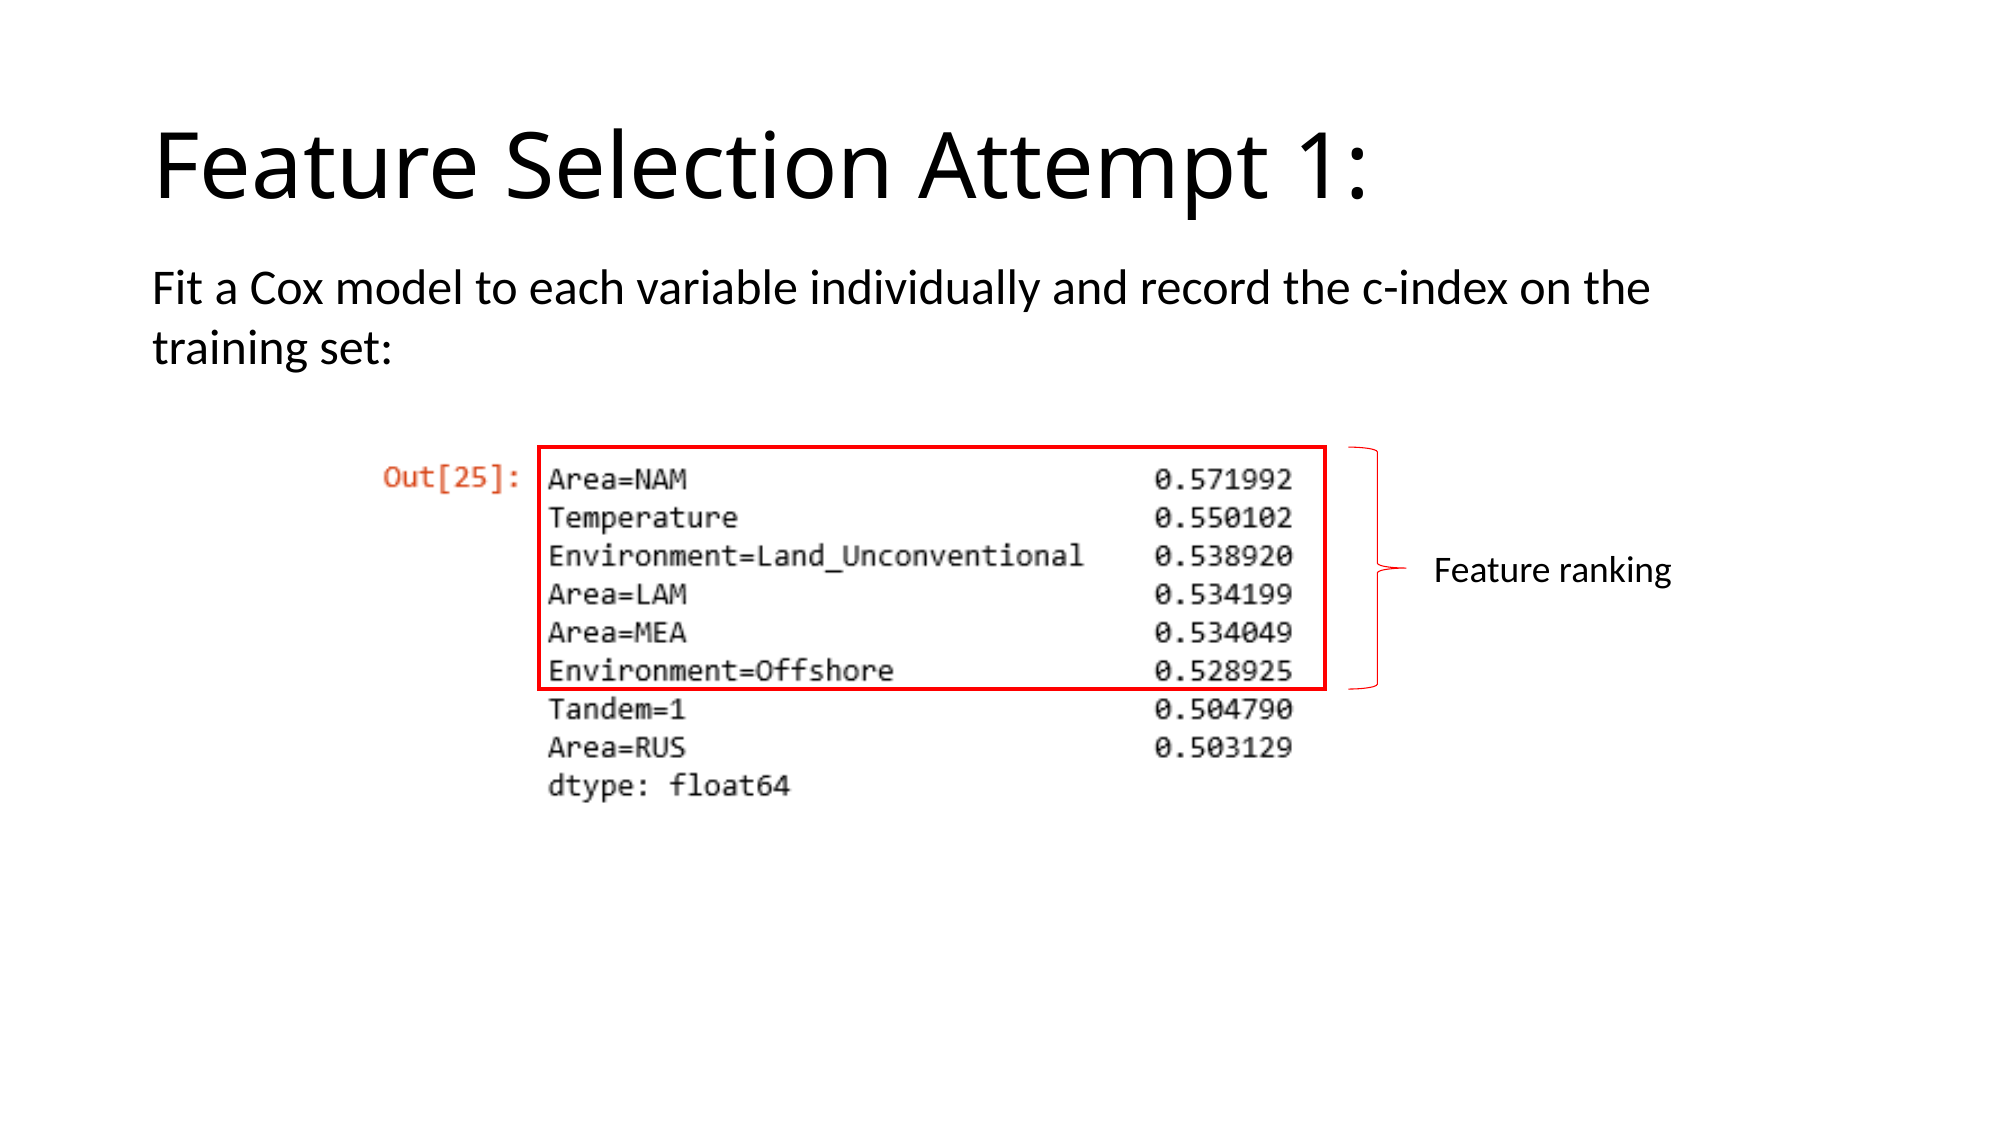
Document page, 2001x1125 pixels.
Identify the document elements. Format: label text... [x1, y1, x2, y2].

text_box [1348, 446, 1407, 690]
picture [360, 447, 1337, 821]
title Feature Selection Attempt 1: [137, 59, 1863, 278]
text_box Fit a Cox model to each variable individually and record the c-index on the training set: [137, 246, 1829, 382]
text_box Feature ranking [1419, 537, 1688, 598]
